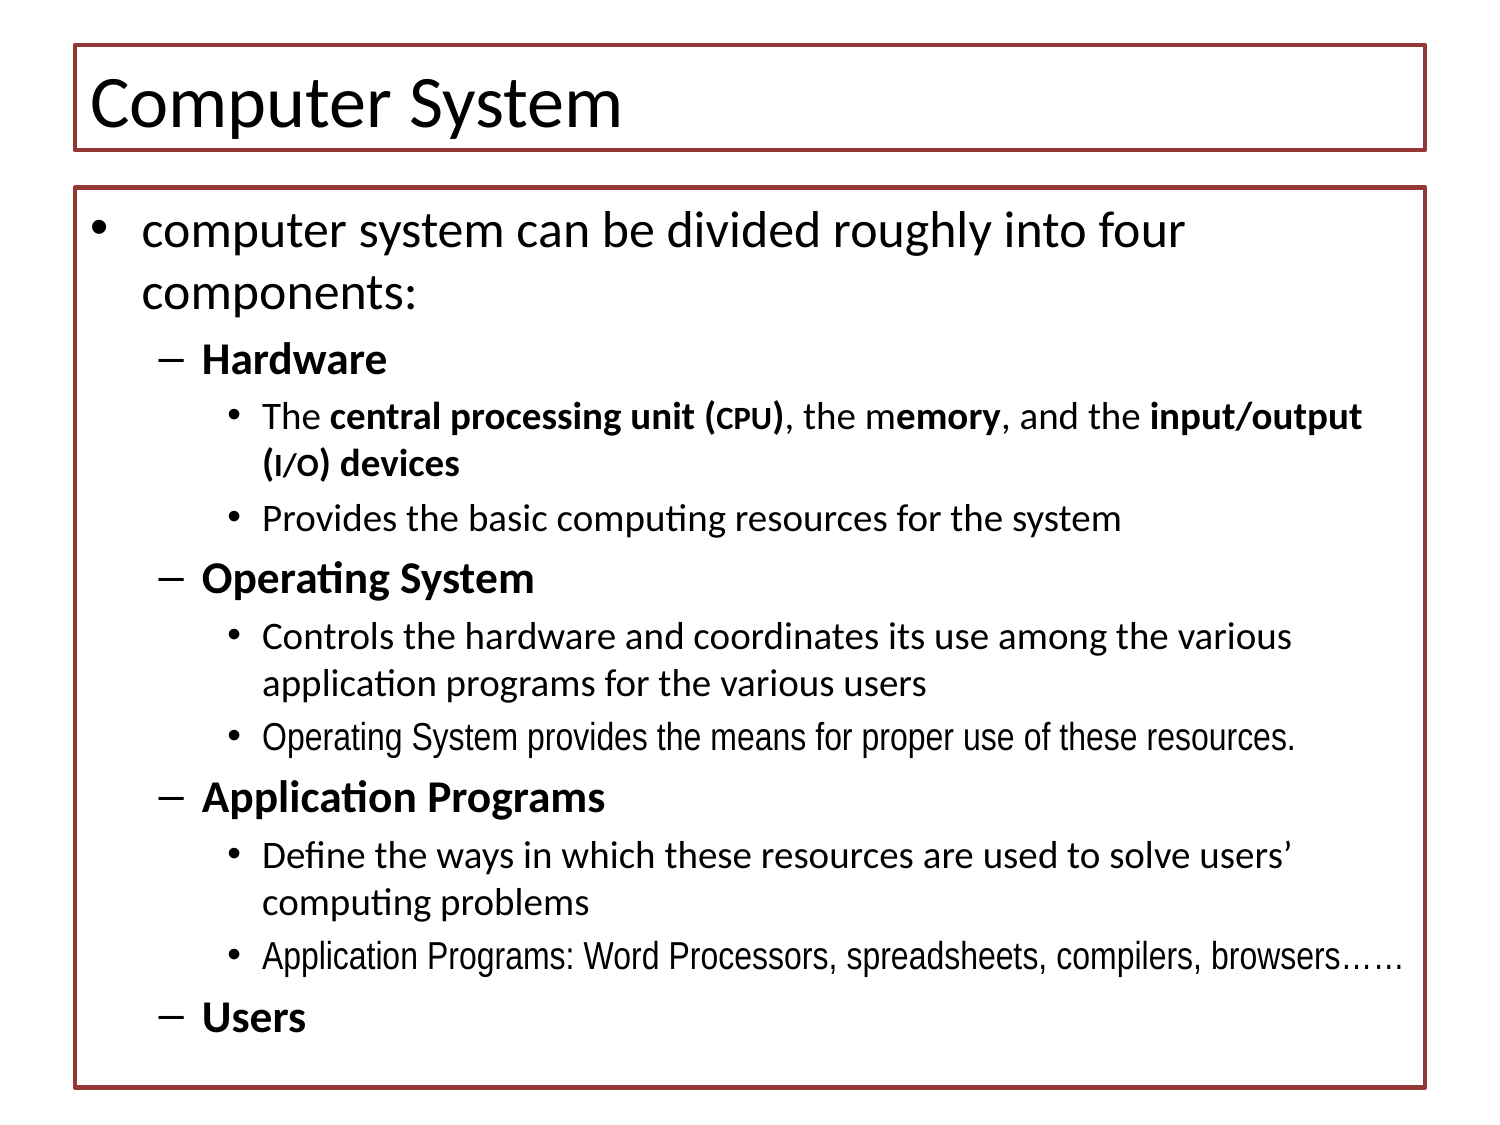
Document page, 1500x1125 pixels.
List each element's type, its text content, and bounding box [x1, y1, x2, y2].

list computer system can be divided roughly into four components: Hardware The central processing unit (CPU), the memory, and the input/output (I/O) devices Provides the basic computing resources for the system Operating System Controls the hardware and coordinates its use among the various application programs for the various users Operating System provides the means for proper use of these resources. Application Programs Define the ways in which these resources are used to solve users’ computing problems Application Programs: Word Processors, spreadsheets, compilers, browsers…… Users [75, 187, 1425, 1088]
title Computer System [75, 45, 1425, 150]
